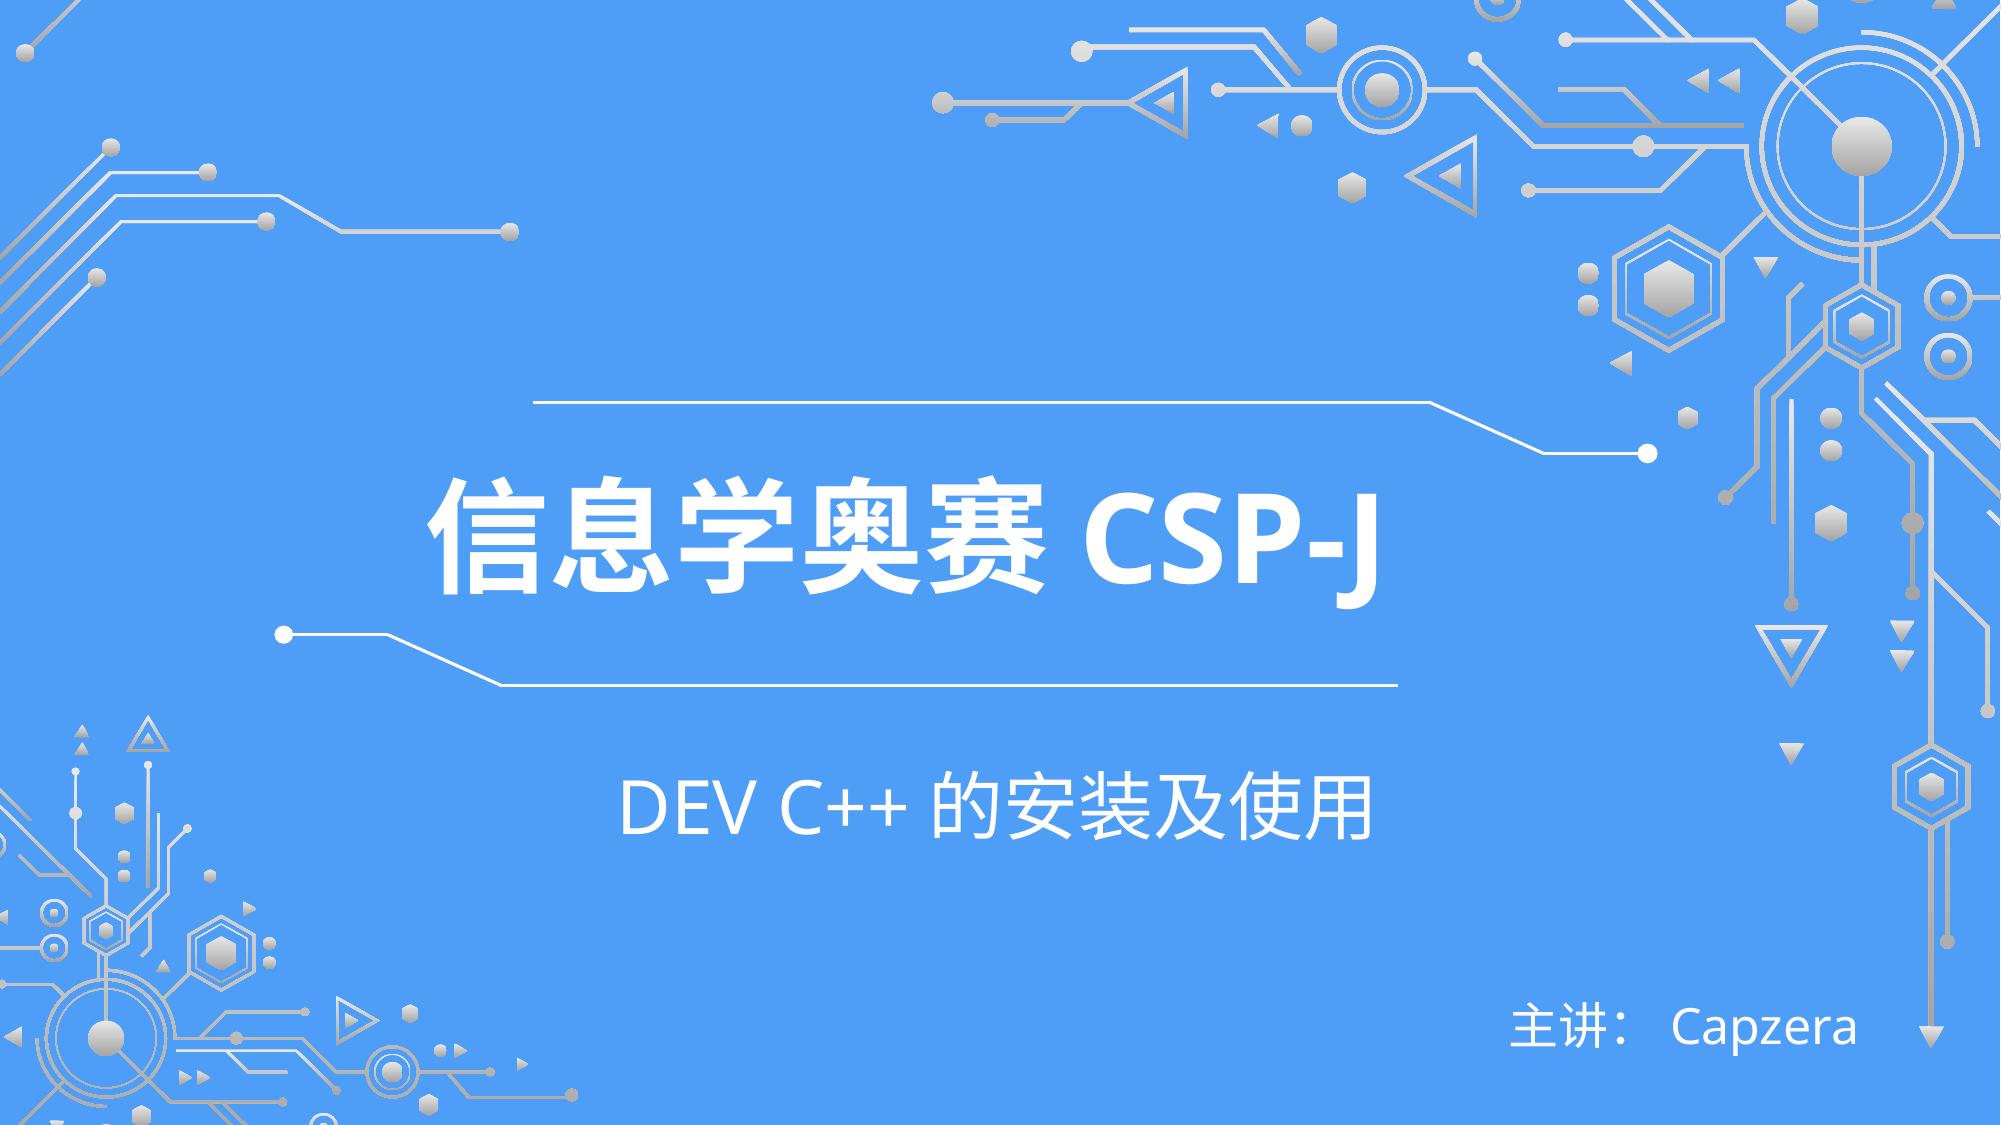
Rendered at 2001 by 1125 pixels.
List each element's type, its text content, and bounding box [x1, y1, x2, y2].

text_box 主讲：Capzera [579, 987, 1875, 1062]
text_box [15, 0, 114, 62]
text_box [932, 0, 2000, 1048]
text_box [0, 138, 520, 377]
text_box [0, 714, 579, 1125]
text_box DEV C++的安装及使用 [579, 752, 932, 857]
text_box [274, 402, 1657, 686]
